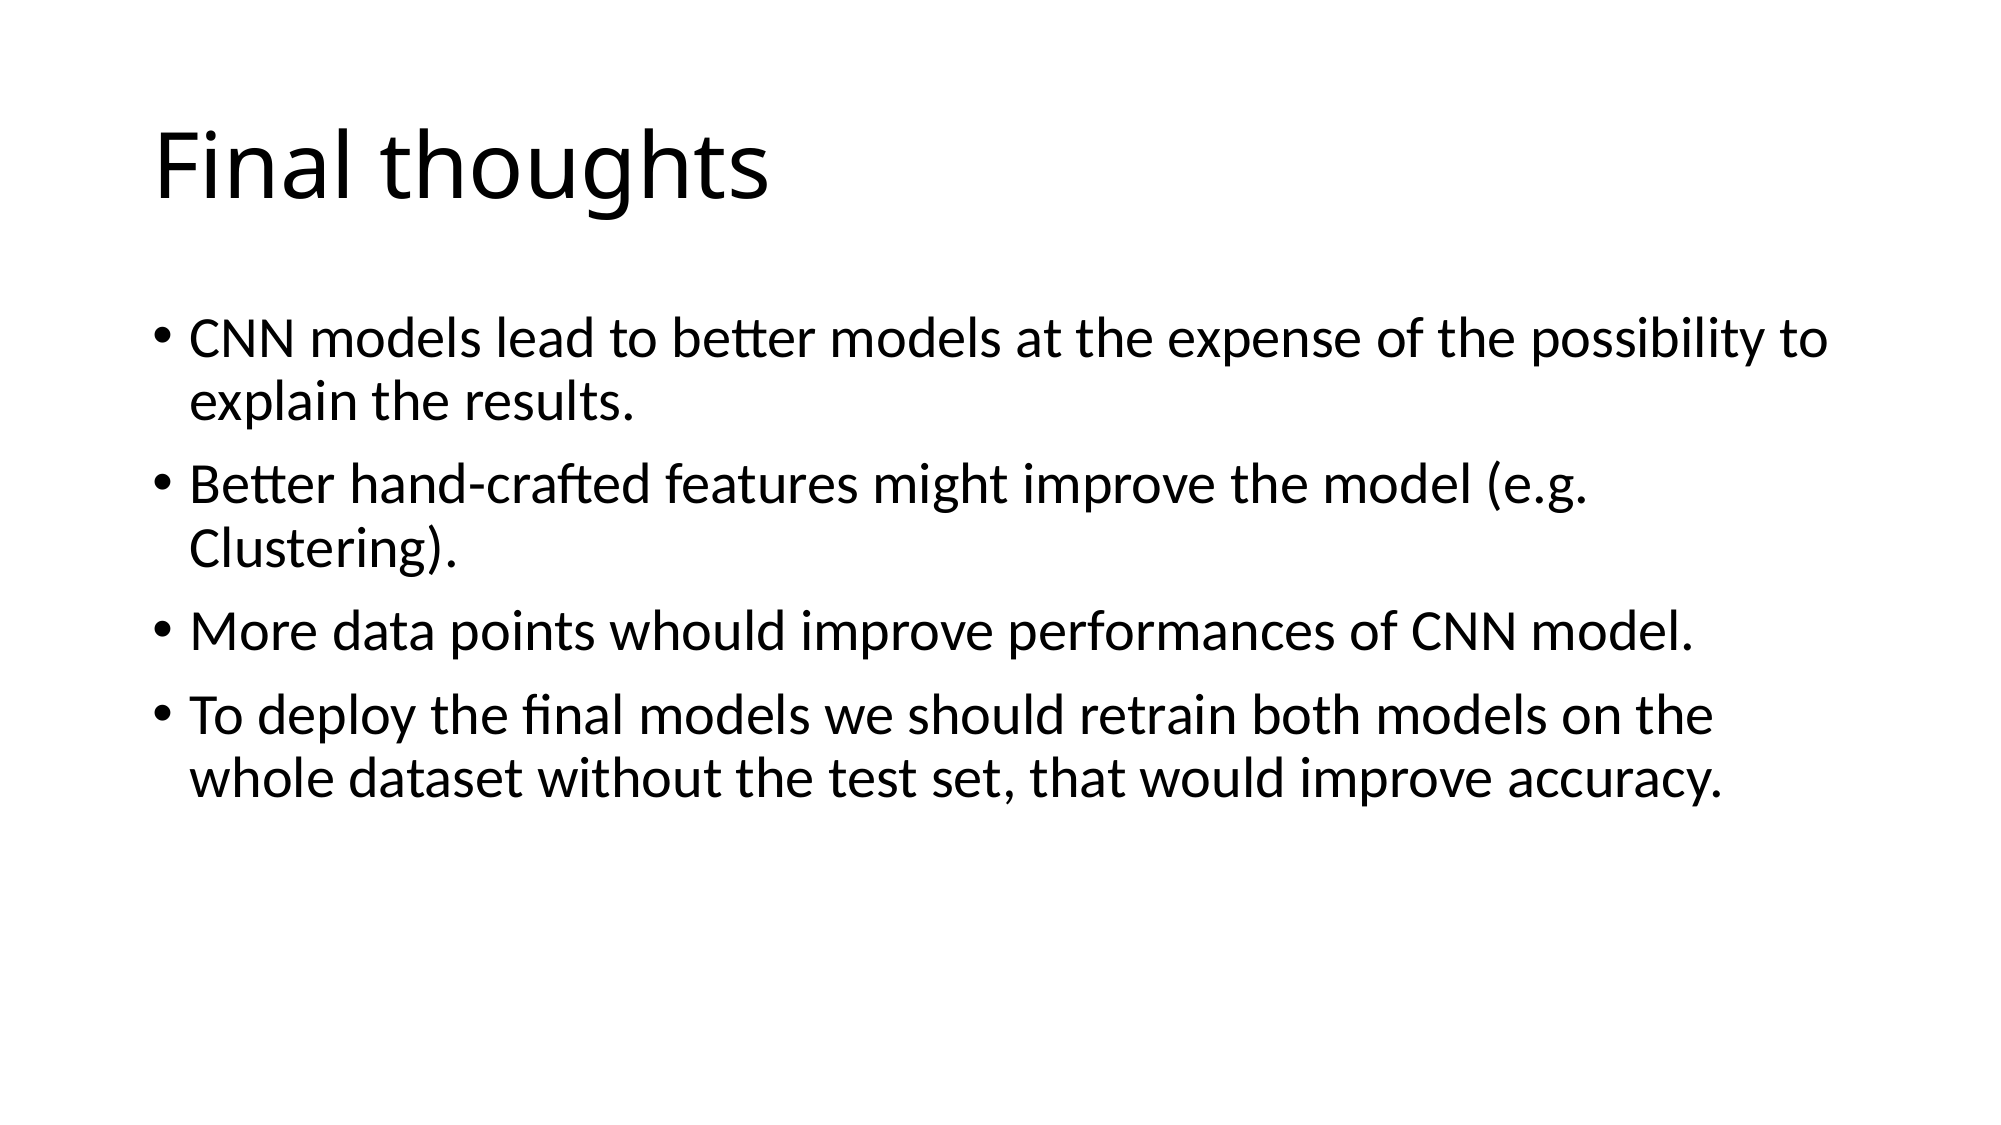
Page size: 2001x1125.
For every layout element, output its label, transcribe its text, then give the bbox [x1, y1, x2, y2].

title Final thoughts [137, 59, 1863, 278]
list CNN models lead to better models at the expense of the possibility to explain the results. Better hand-crafted features might improve the model (e.g. Clustering). More data points whould improve performances of CNN model. To deploy the final models we should retrain both models on the whole dataset without the test set, that would improve accuracy. [137, 299, 1863, 1014]
